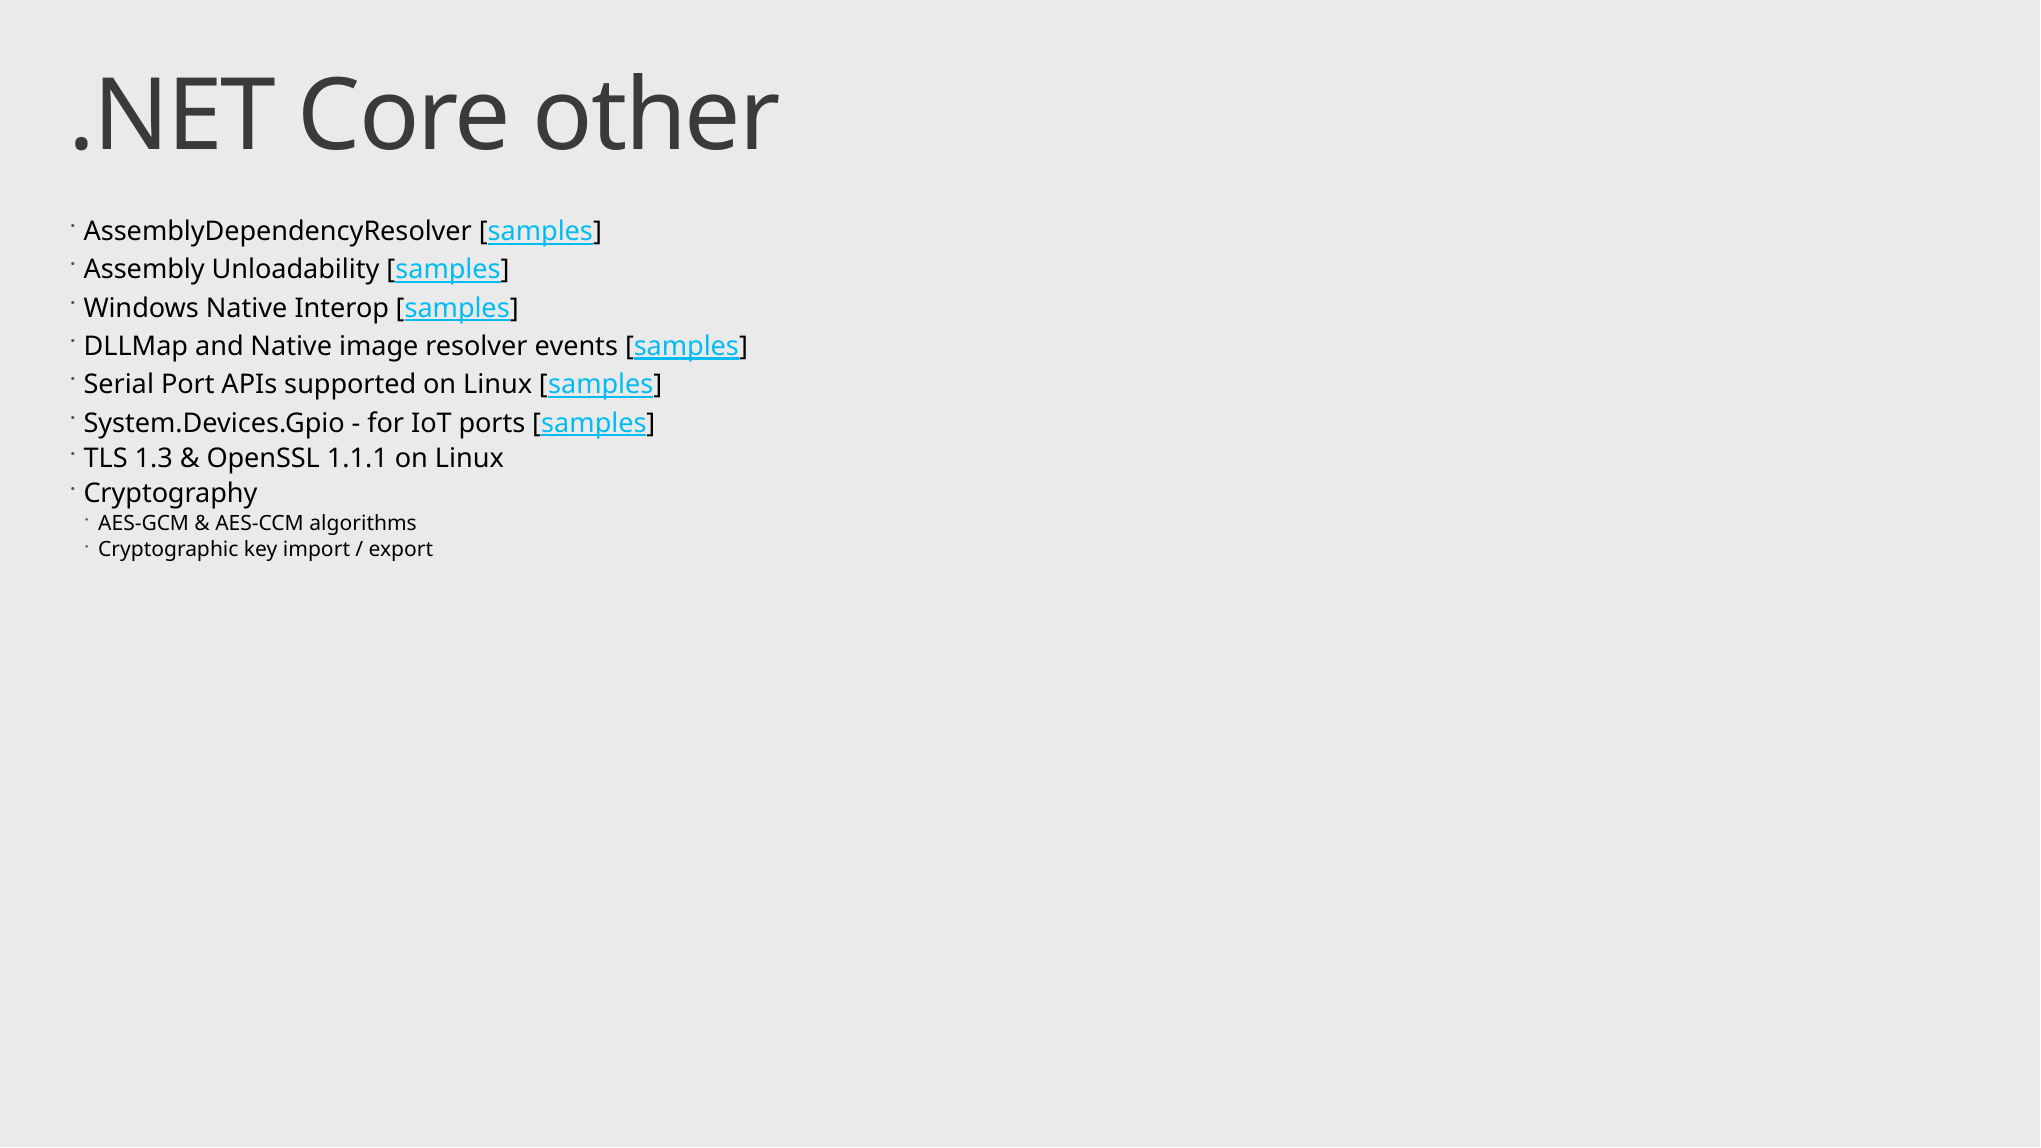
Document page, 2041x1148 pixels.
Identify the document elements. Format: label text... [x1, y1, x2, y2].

list AssemblyDependencyResolver [samples] Assembly Unloadability [samples] Windows Native Interop [samples] DLLMap and Native image resolver events [samples] Serial Port APIs supported on Linux [samples] System.Devices.Gpio - for IoT ports [samples] TLS 1.3 & OpenSSL 1.1.1 on Linux Cryptography AES-GCM & AES-CCM algorithms Cryptographic key import / export [45, 198, 1996, 578]
title .NET Core other [45, 48, 1996, 198]
